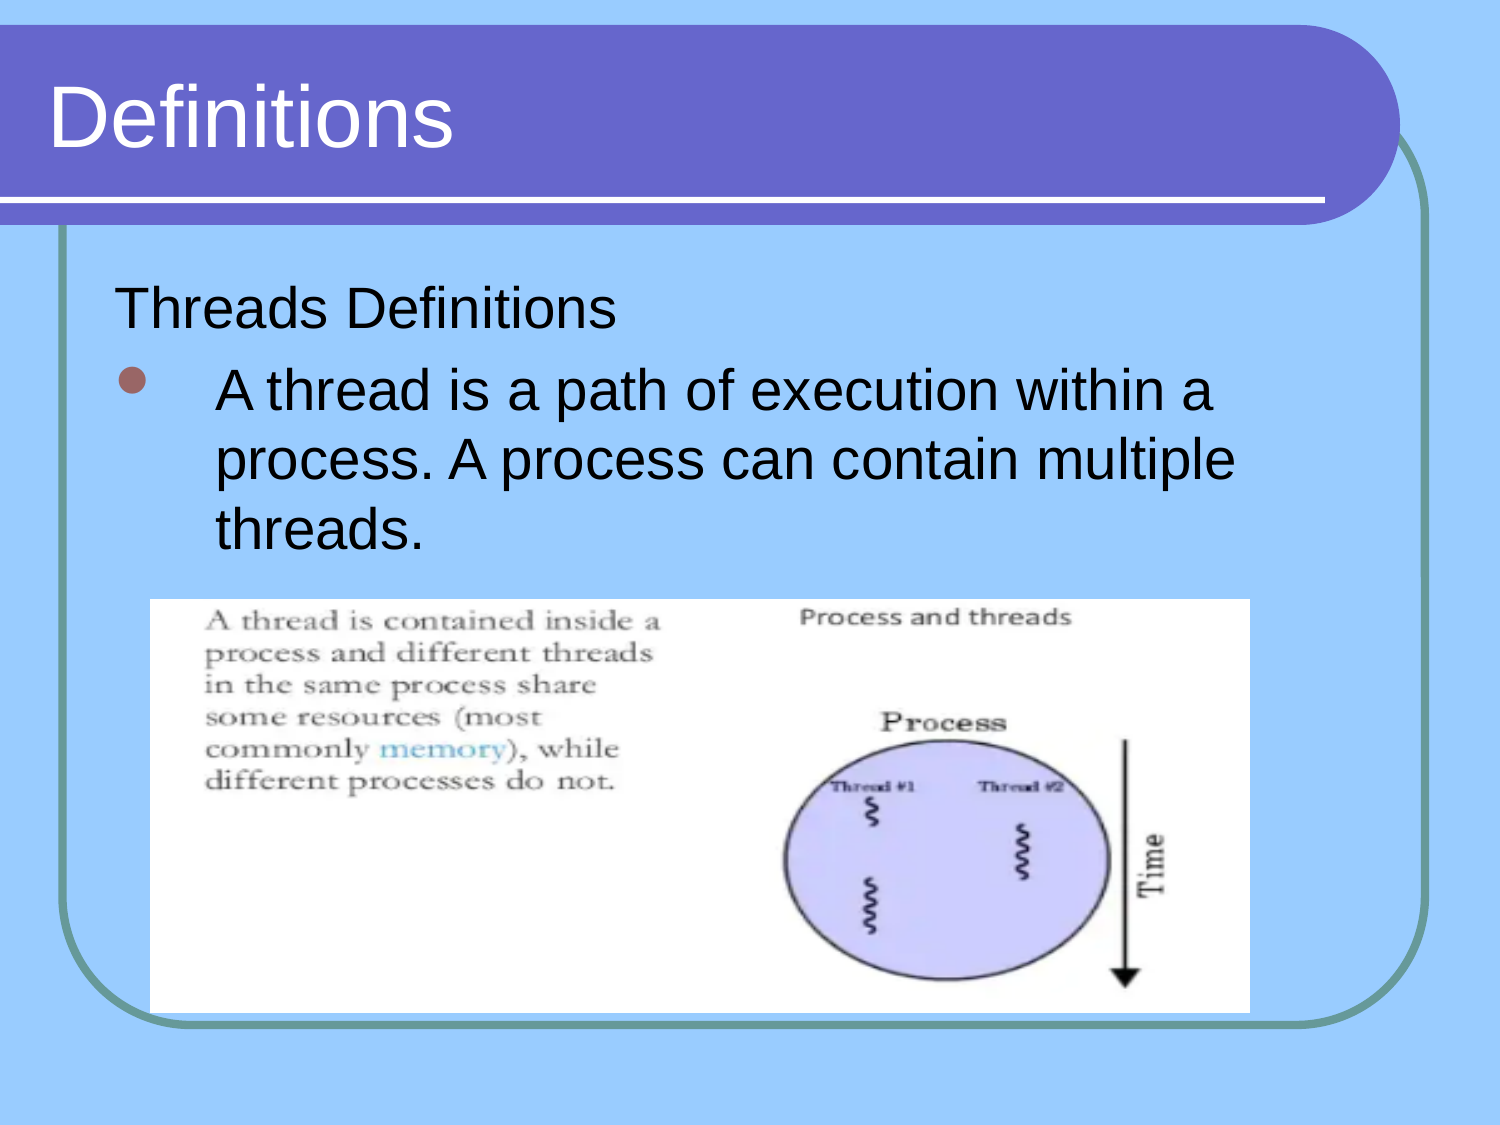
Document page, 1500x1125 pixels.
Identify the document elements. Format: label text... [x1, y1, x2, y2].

list Threads Definitions A thread is a path of execution within a process. A process can contain multiple threads. [99, 262, 1401, 988]
title Definitions [31, 37, 1348, 188]
picture [149, 599, 1251, 1013]
